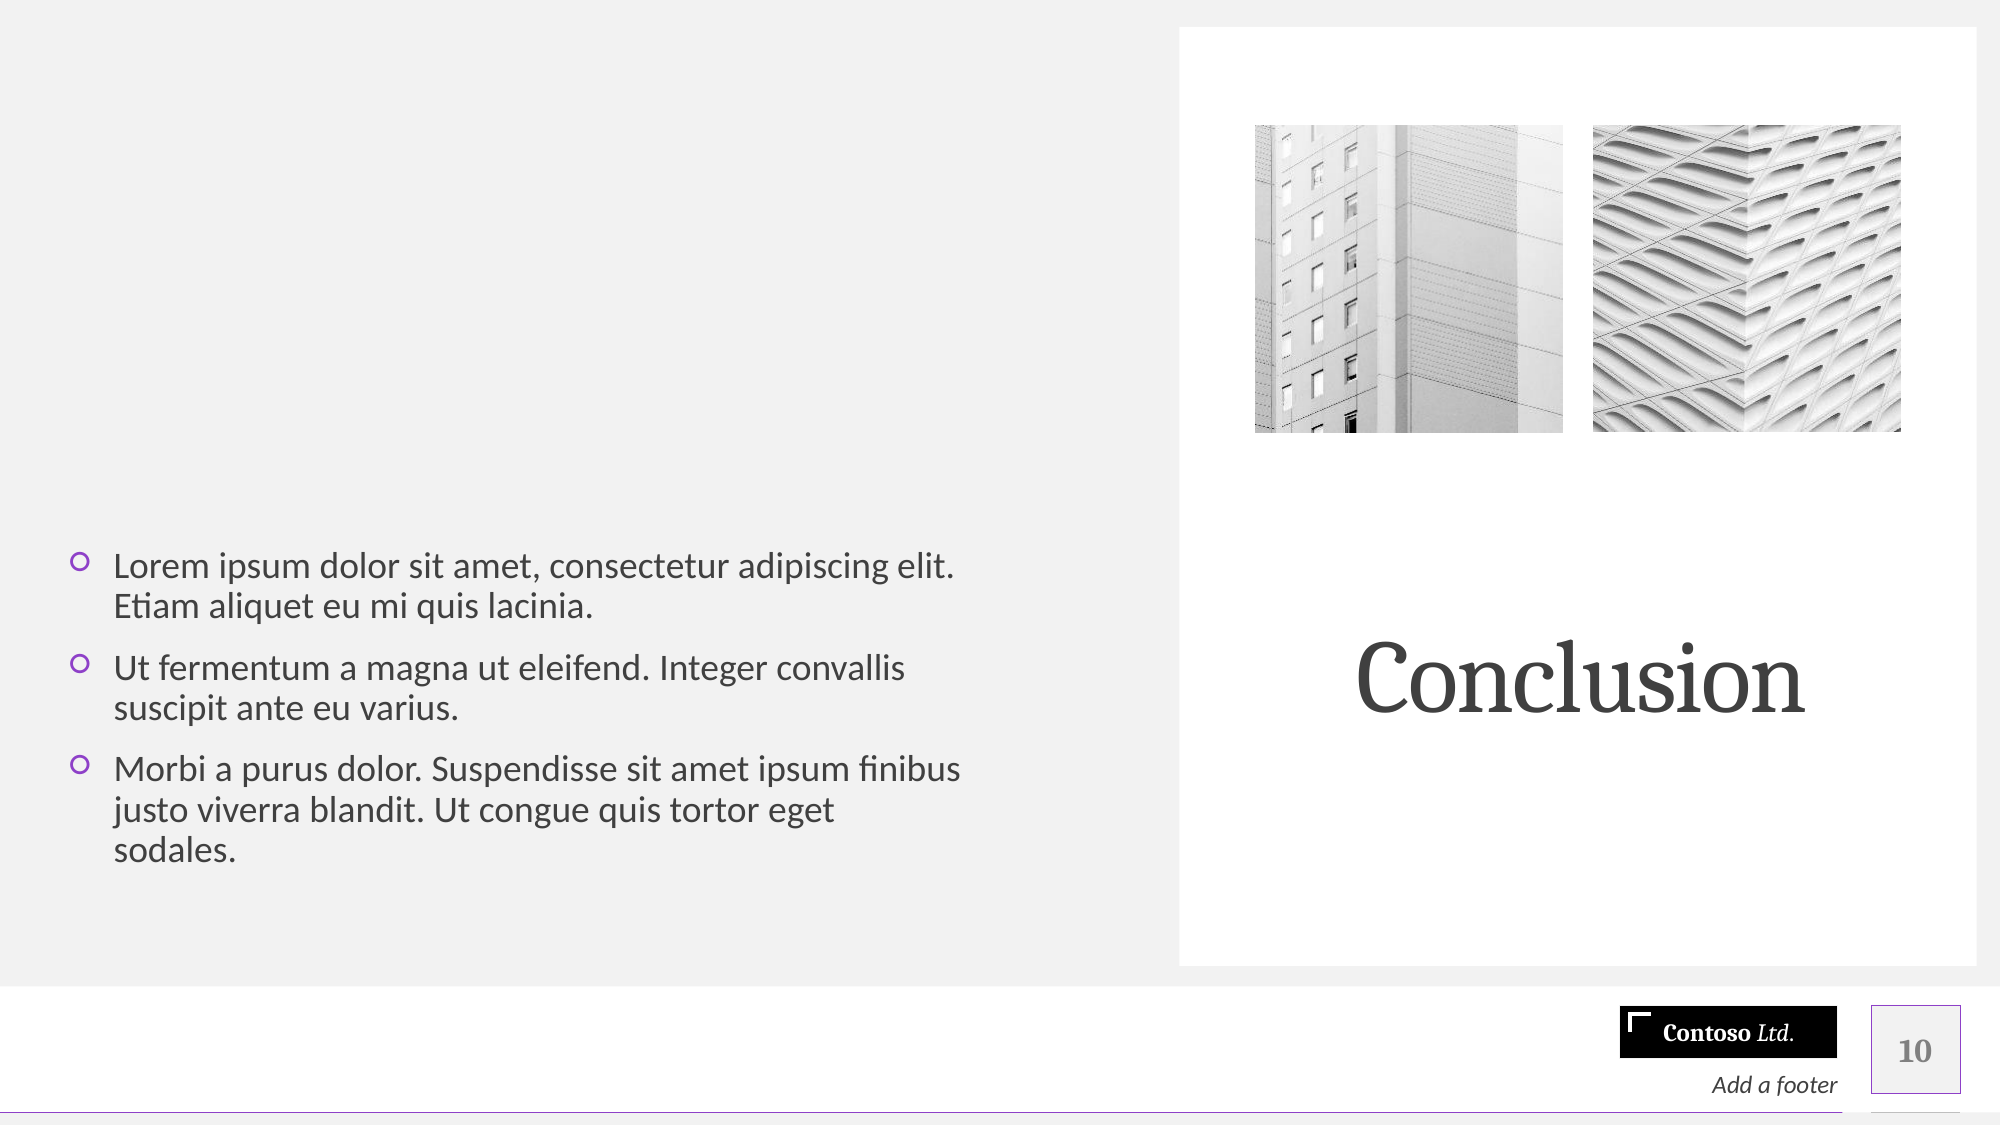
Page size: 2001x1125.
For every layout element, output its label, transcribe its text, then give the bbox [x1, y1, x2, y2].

slide_number 10 [1871, 1019, 1960, 1080]
picture [1593, 125, 1901, 432]
footer Add a footer [1163, 1064, 1838, 1099]
title Conclusion [1179, 26, 1977, 966]
list Lorem ipsum dolor sit amet, consectetur adipiscing elit. Etiam aliquet eu mi quis lacinia. Ut fermentum a magna ut eleifend. Integer convallis suscipit ante eu varius. Morbi a purus dolor. Suspendisse sit amet ipsum finibus justo viverra blandit. Ut congue quis tortor eget sodales. [69, 545, 967, 880]
picture [1255, 125, 1563, 433]
